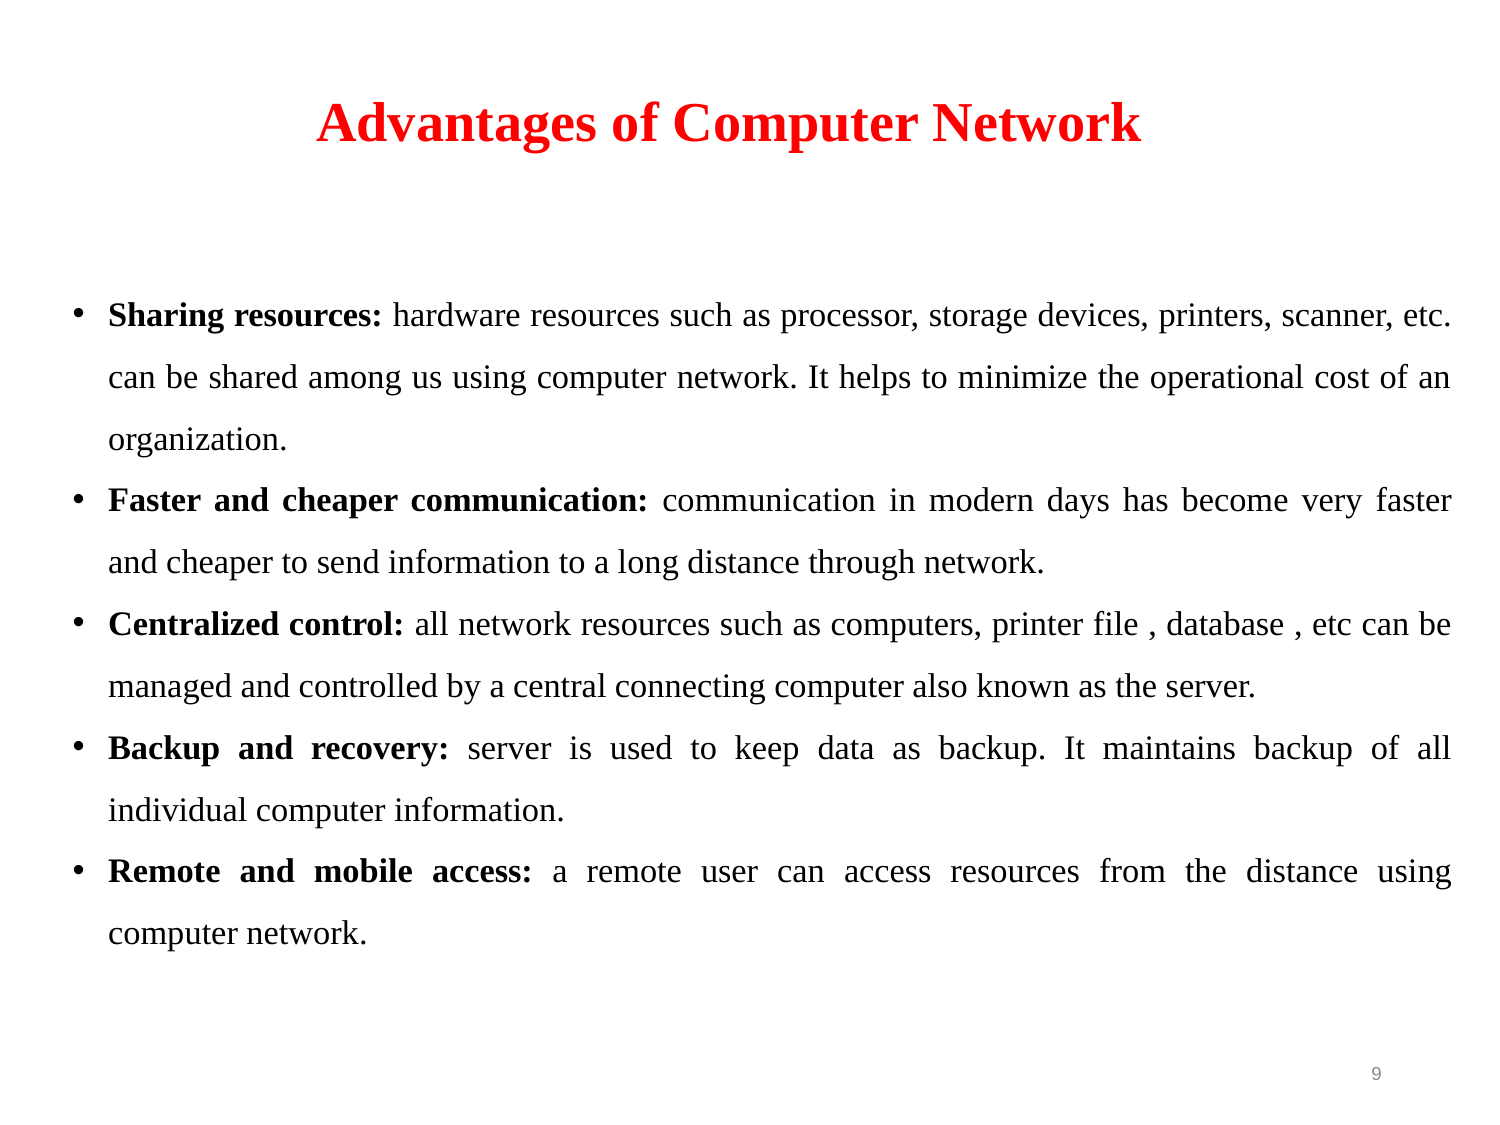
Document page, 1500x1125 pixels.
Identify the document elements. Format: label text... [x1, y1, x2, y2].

slide_number 9 [1059, 1042, 1397, 1103]
text_box Advantages of Computer Network [76, 78, 1381, 161]
text_box Sharing resources: hardware resources such as processor, storage devices, printers, scanner, etc. can be shared among us using computer network. It helps to minimize the operational cost of an organization. Faster and cheaper communication: communication in modern days has become very faster and cheaper to send information to a long distance through network. Centralized control: all network resources such as computers, printer file , database , etc can be managed and controlled by a central connecting computer also known as the server. Backup and recovery: server is used to keep data as backup. It maintains backup of all individual computer information. Remote and mobile access: a remote user can access resources from the distance using computer network. [57, 264, 1468, 986]
